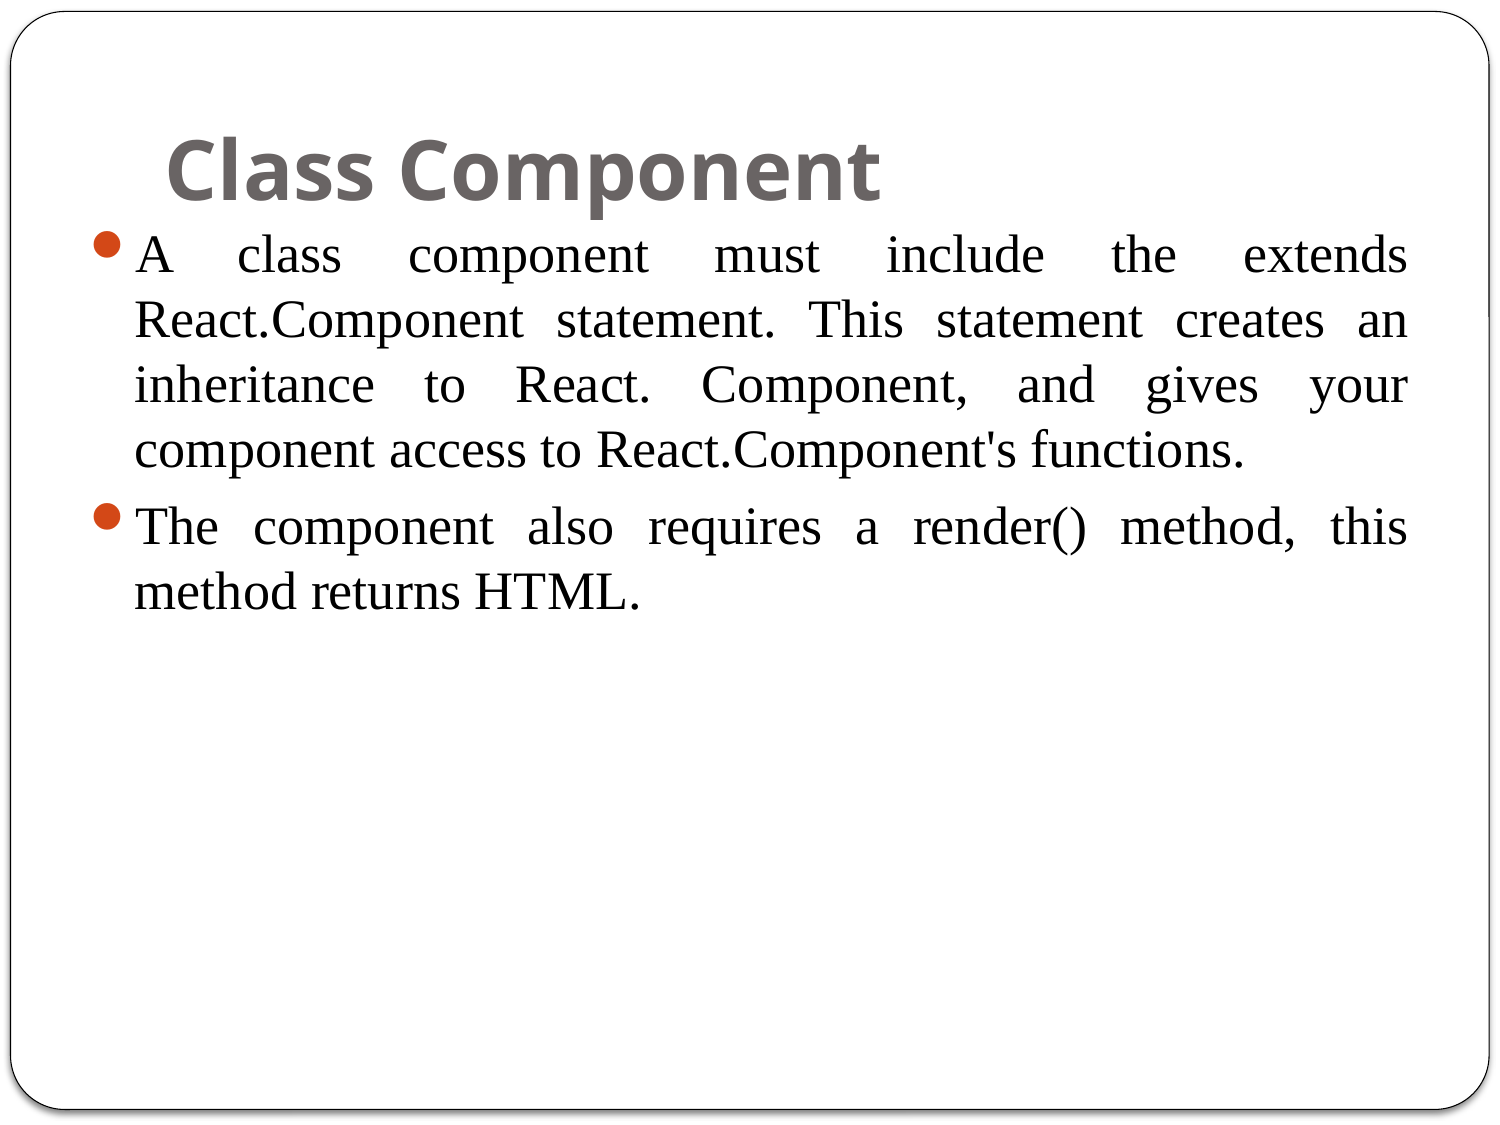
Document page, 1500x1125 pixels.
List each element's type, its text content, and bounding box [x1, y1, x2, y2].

list A class component must include the extends React.Component statement. This statement creates an inheritance to React. Component, and gives your component access to React.Component's functions. The component also requires a render() method, this method returns HTML. [75, 210, 1425, 1005]
title Class Component [150, 45, 1425, 210]
